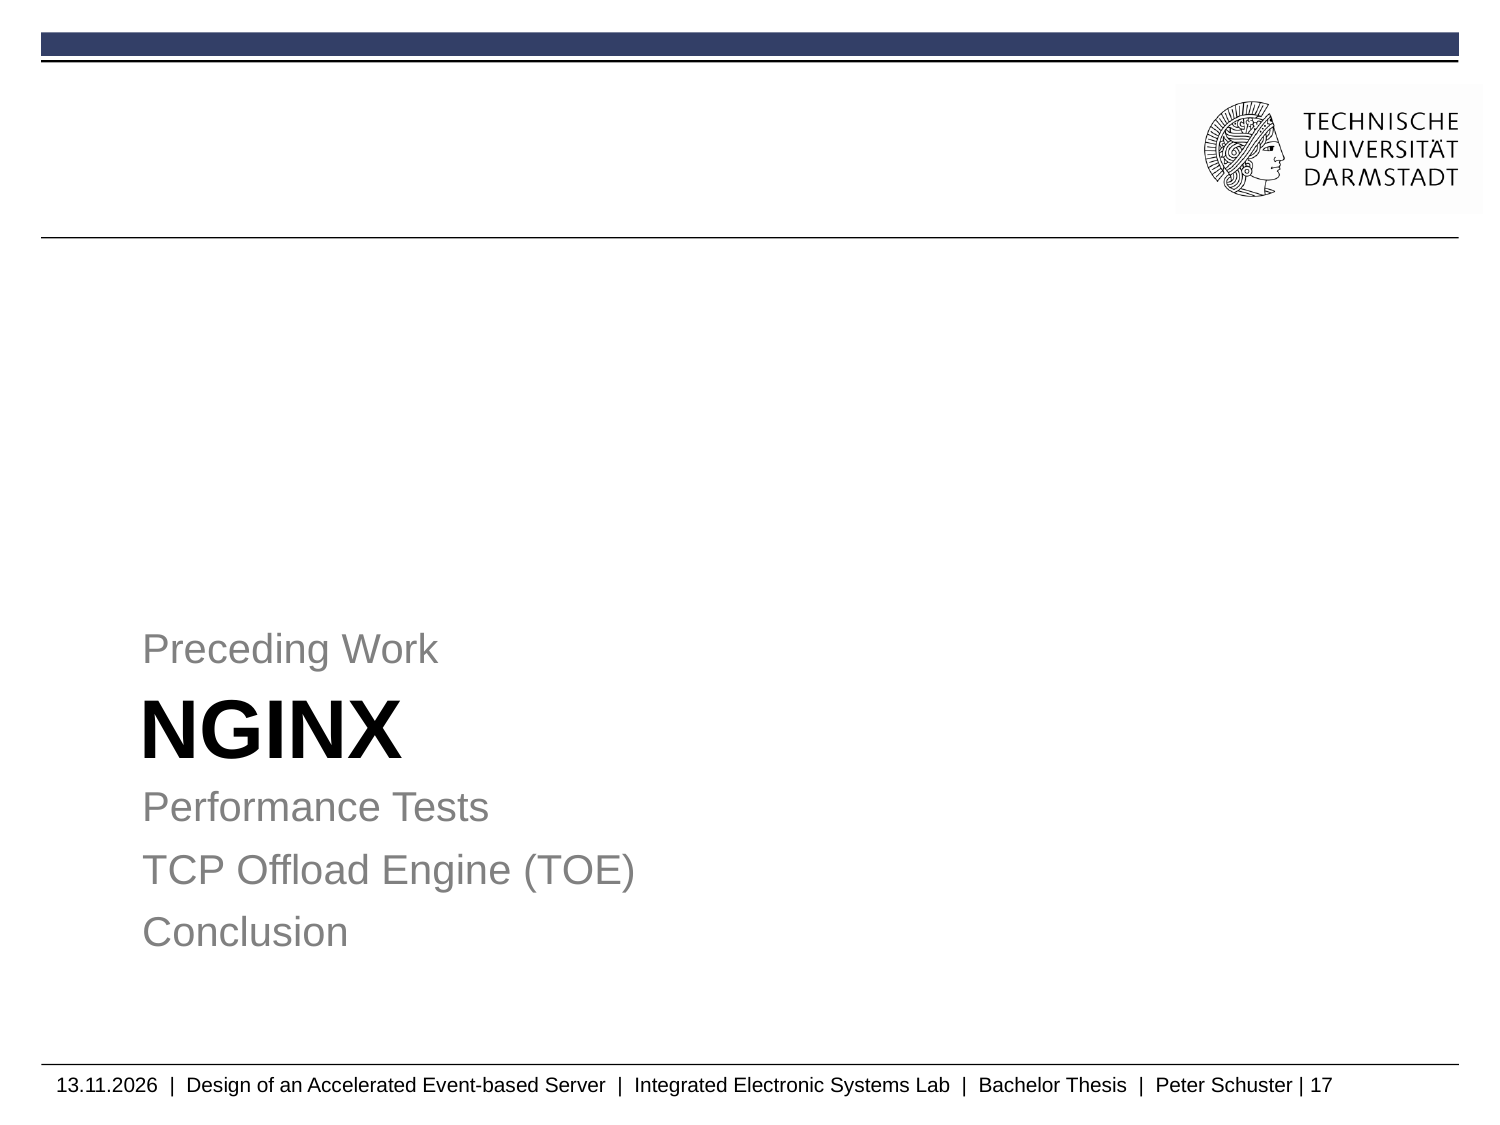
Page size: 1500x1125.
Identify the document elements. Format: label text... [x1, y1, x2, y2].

title nginx [139, 674, 1193, 776]
picture [1175, 84, 1483, 214]
text_box Preceding Work [127, 428, 937, 680]
text_box Performance Tests TCP Offload Engine (TOE) Conclusion [127, 772, 937, 1024]
